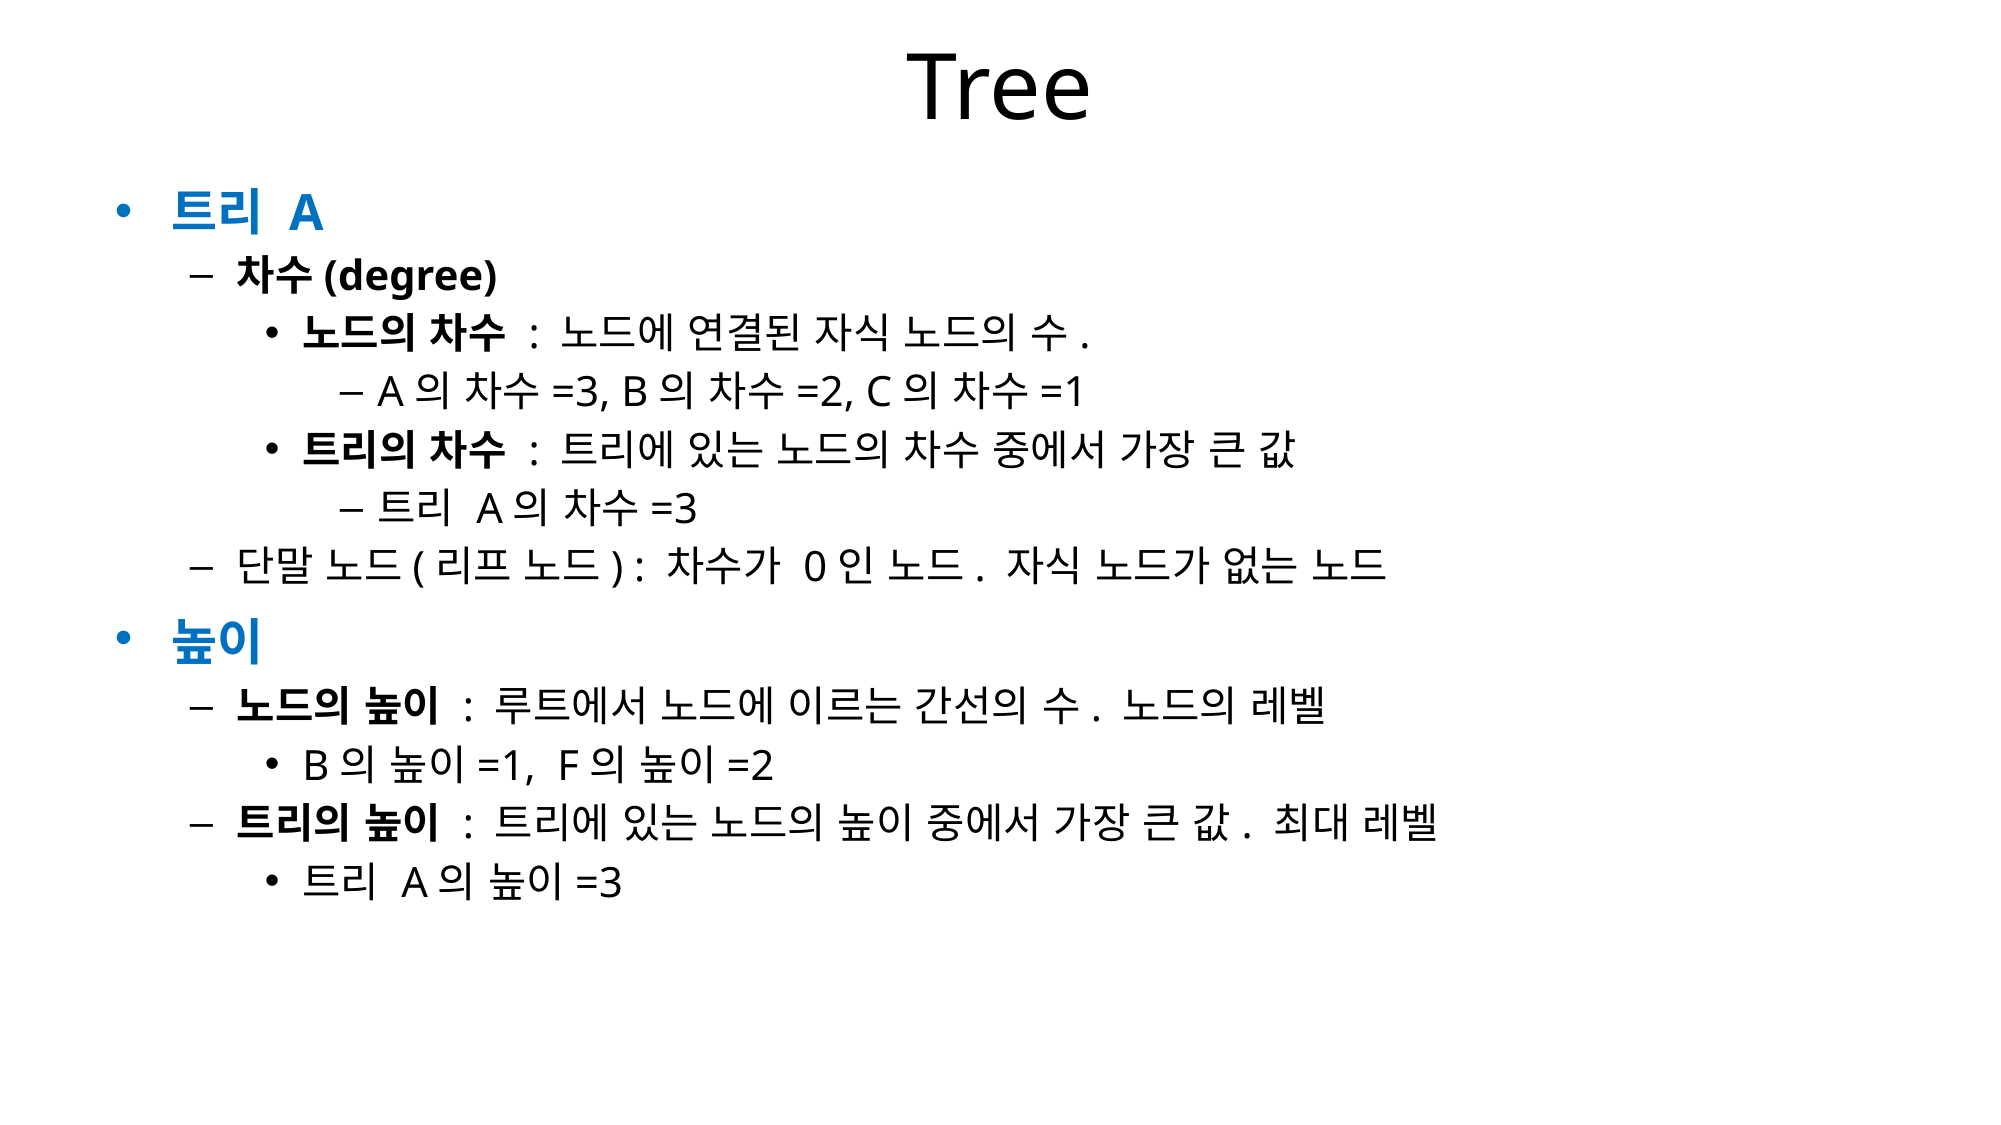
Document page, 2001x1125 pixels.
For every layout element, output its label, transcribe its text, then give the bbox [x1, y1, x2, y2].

list 트리 A 차수(degree) 노드의 차수 : 노드에 연결된 자식 노드의 수. A의 차수=3, B의 차수=2, C의 차수=1 트리의 차수 : 트리에 있는 노드의 차수 중에서 가장 큰 값 트리 A의 차수=3 단말 노드(리프 노드) : 차수가 0인 노드. 자식 노드가 없는 노드 높이 노드의 높이 : 루트에서 노드에 이르는 간선의 수. 노드의 레벨 B의 높이=1, F의 높이=2 트리의 높이 : 트리에 있는 노드의 높이 중에서 가장 큰 값. 최대 레벨 트리 A의 높이=3 [99, 172, 1900, 1024]
title Tree [99, 19, 1900, 147]
